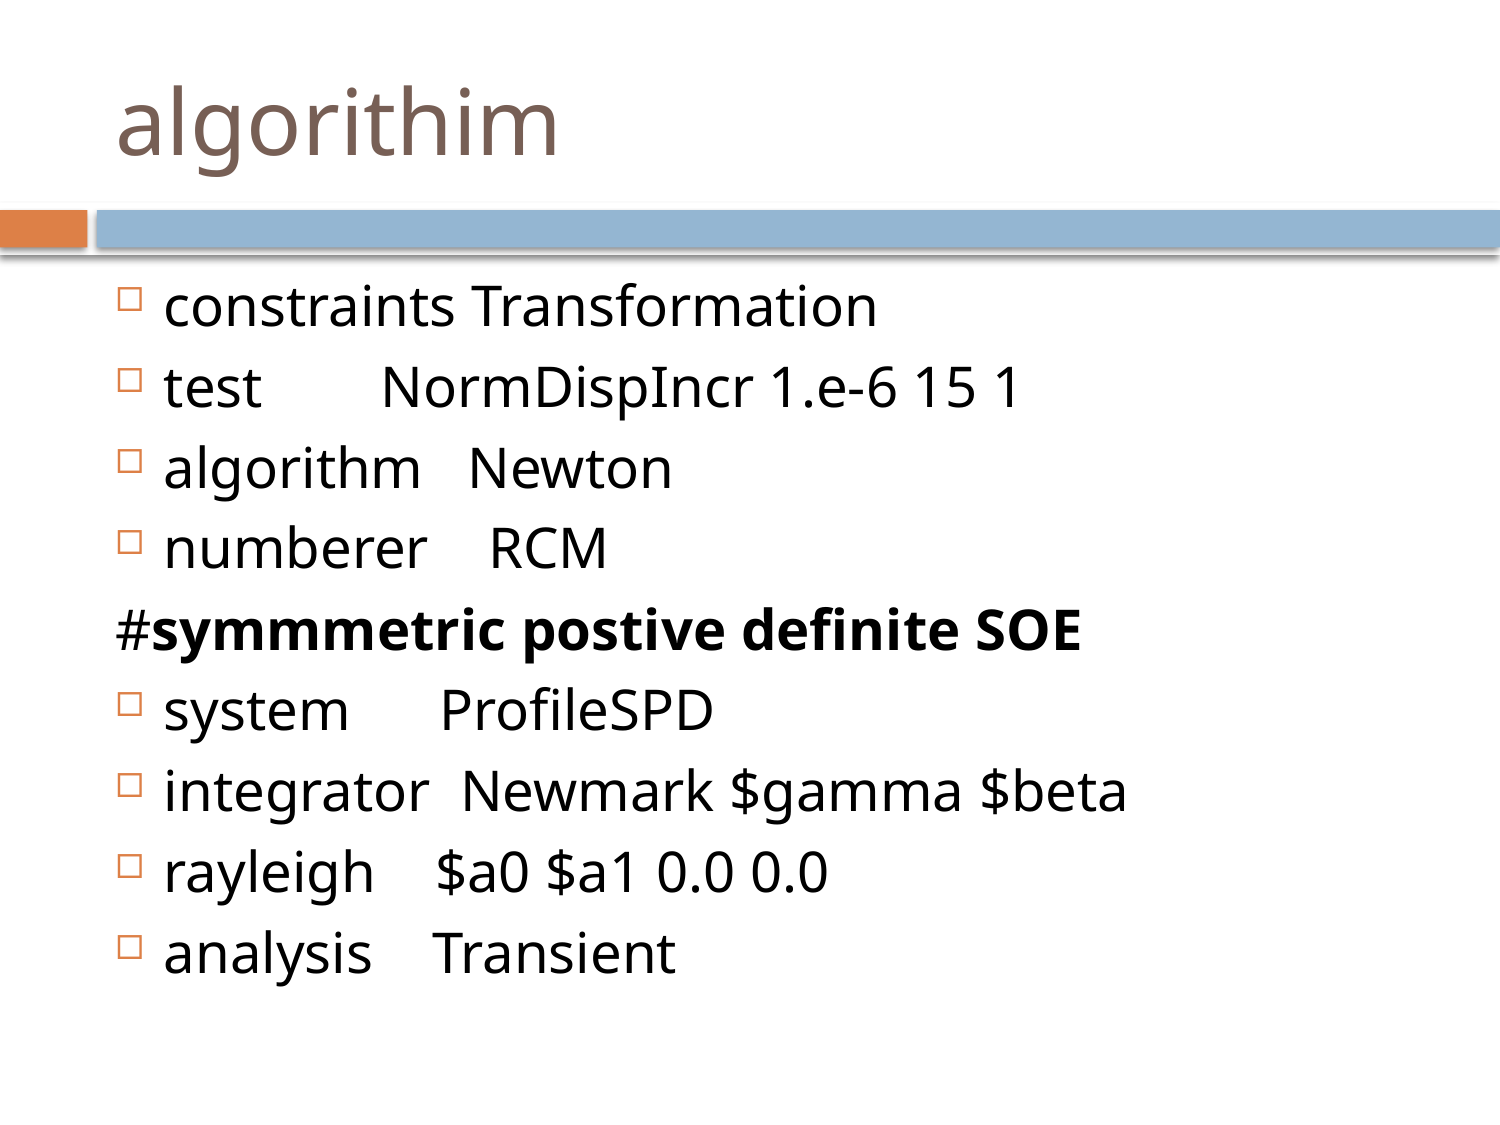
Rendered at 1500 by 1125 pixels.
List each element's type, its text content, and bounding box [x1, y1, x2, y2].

title algorithim [100, 37, 1438, 200]
list constraints Transformation test NormDispIncr 1.e-6 15 1 algorithm Newton numberer RCM #symmmetric postive definite SOE system ProfileSPD integrator Newmark $gamma $beta rayleigh $a0 $a1 0.0 0.0 analysis Transient [100, 262, 1438, 1000]
